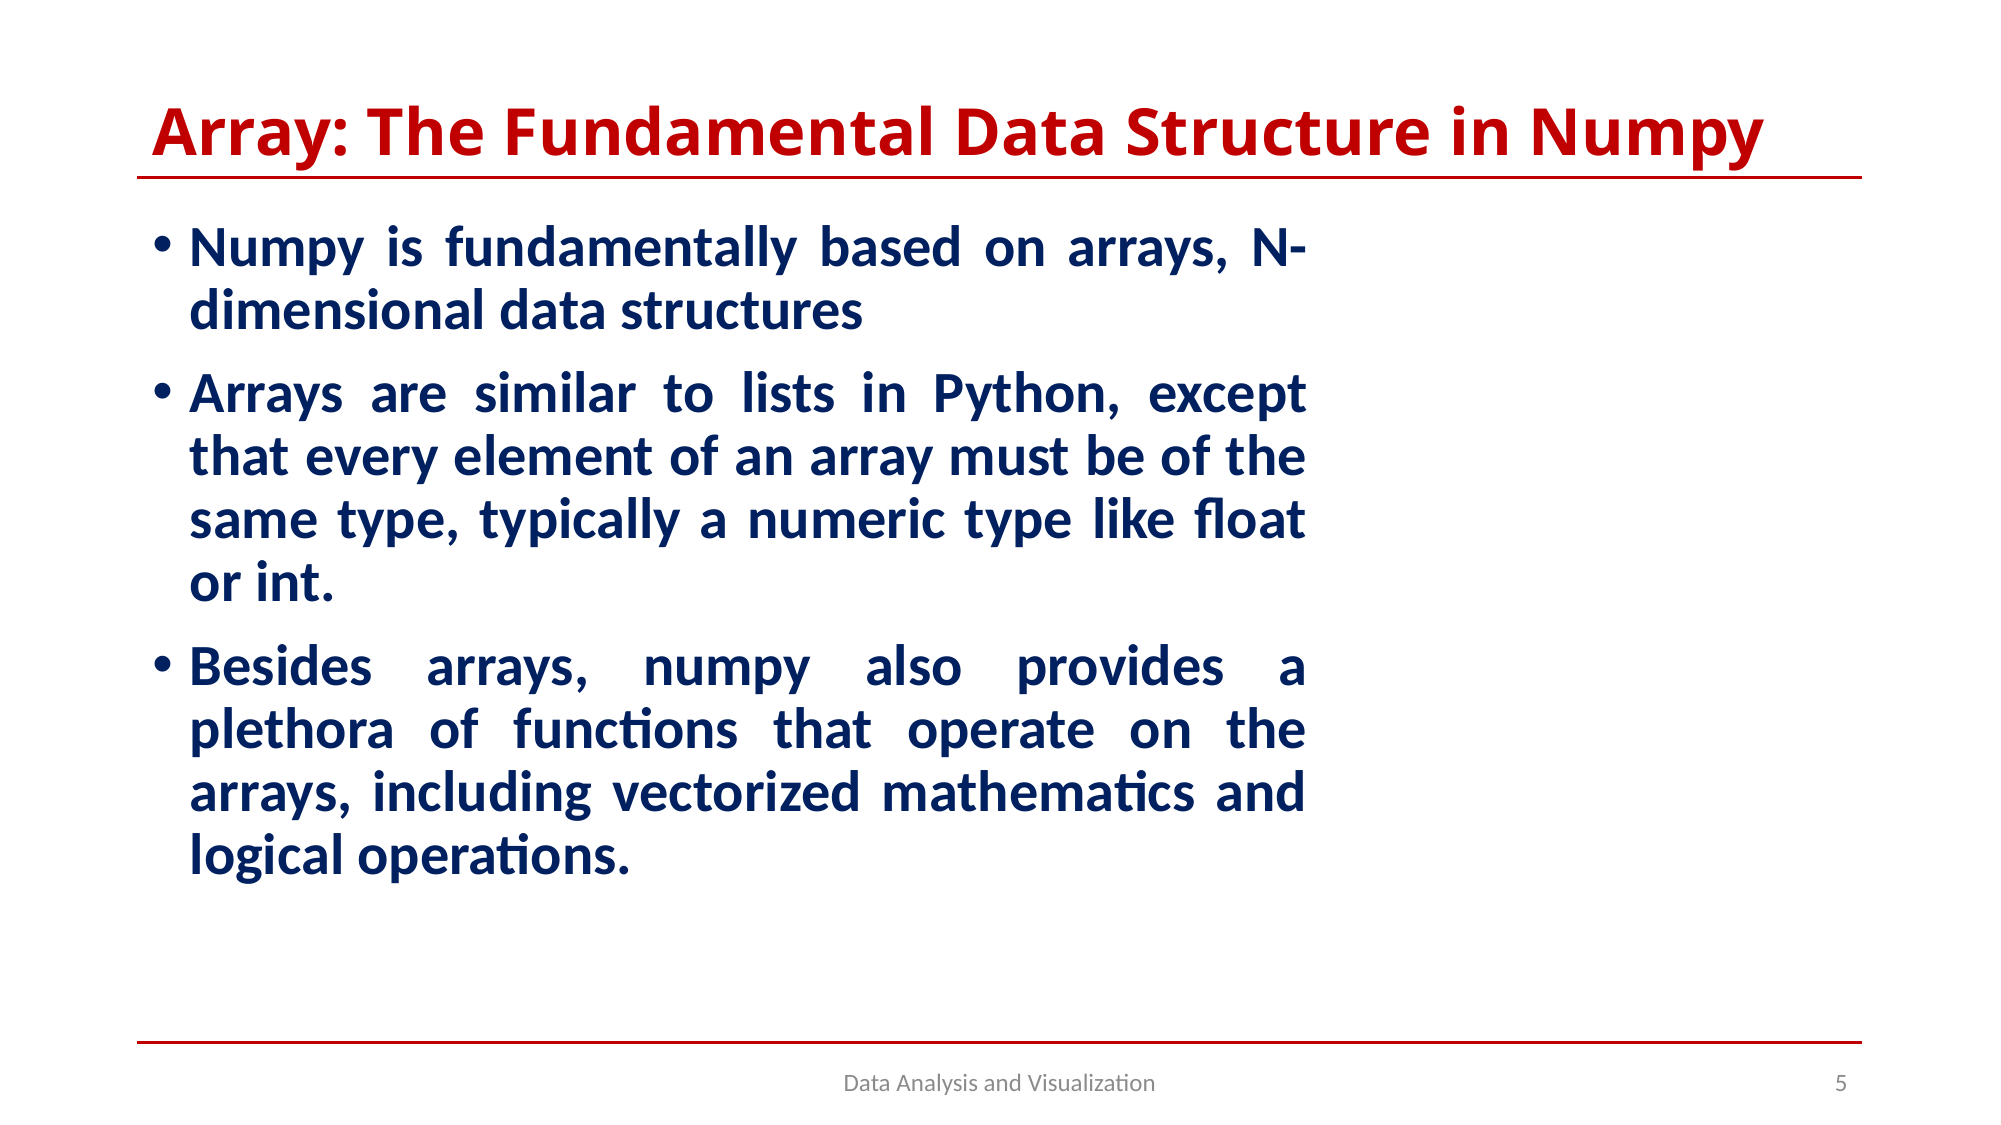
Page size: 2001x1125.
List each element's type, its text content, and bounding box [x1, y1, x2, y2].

title Array: The Fundamental Data Structure in Numpy [137, 90, 1863, 178]
list Numpy is fundamentally based on arrays, N-dimensional data structures Arrays are similar to lists in Python, except that every element of an array must be of the same type, typically a numeric type like float or int. Besides arrays, numpy also provides a plethora of functions that operate on the arrays, including vectorized mathematics and logical operations. [137, 208, 1323, 1014]
slide_number 5 [1412, 1051, 1863, 1111]
footer Data Analysis and Visualization [662, 1051, 1338, 1111]
